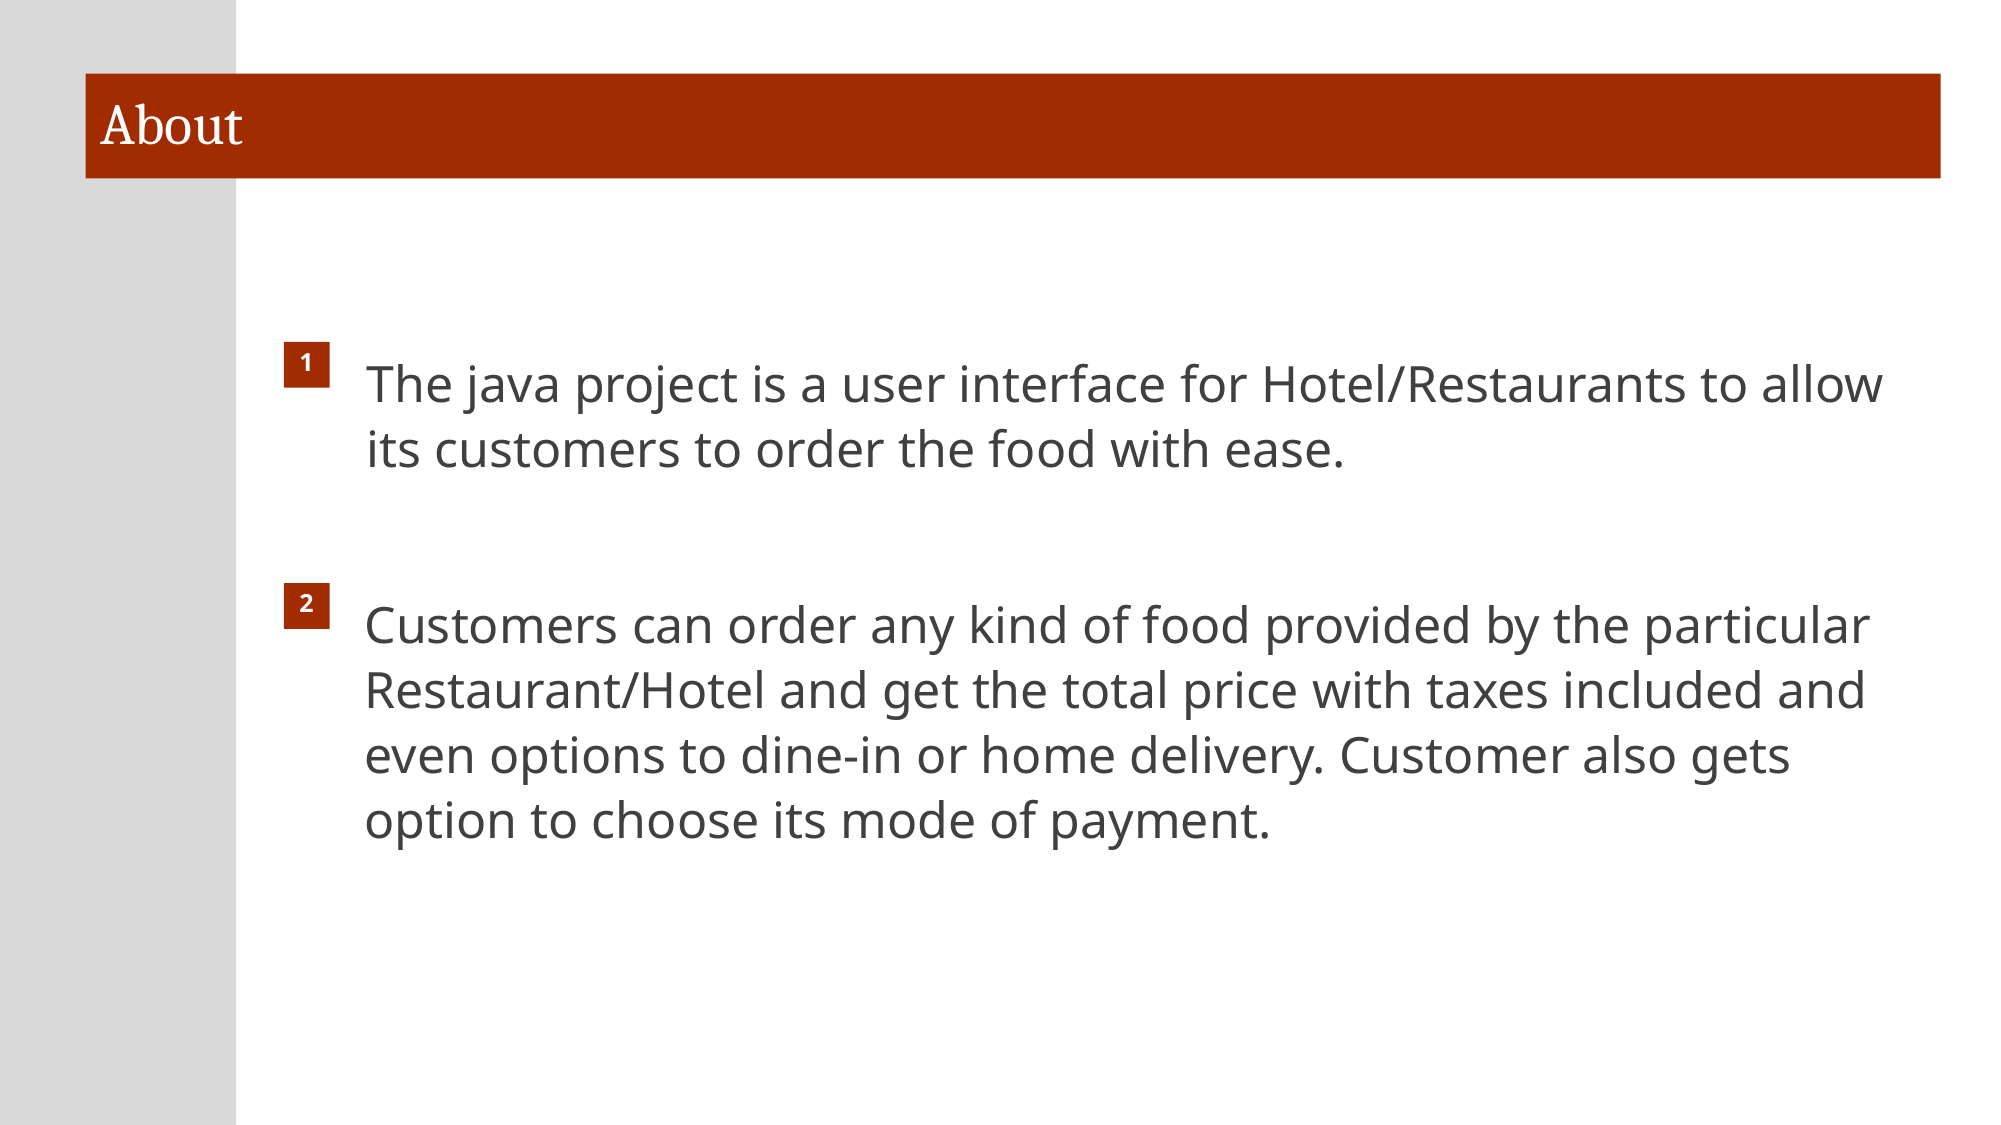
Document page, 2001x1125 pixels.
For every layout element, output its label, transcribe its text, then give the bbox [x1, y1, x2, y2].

title About [85, 73, 1941, 179]
text_box Customers can order any kind of food provided by the particular Restaurant/Hotel and get the total price with taxes included and even options to dine-in or home delivery. Customer also gets option to choose its mode of payment. [349, 581, 1950, 895]
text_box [275, 338, 338, 388]
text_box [275, 580, 338, 629]
text_box The java project is a user interface for Hotel/Restaurants to allow its customers to order the food with ease. [351, 340, 1950, 581]
